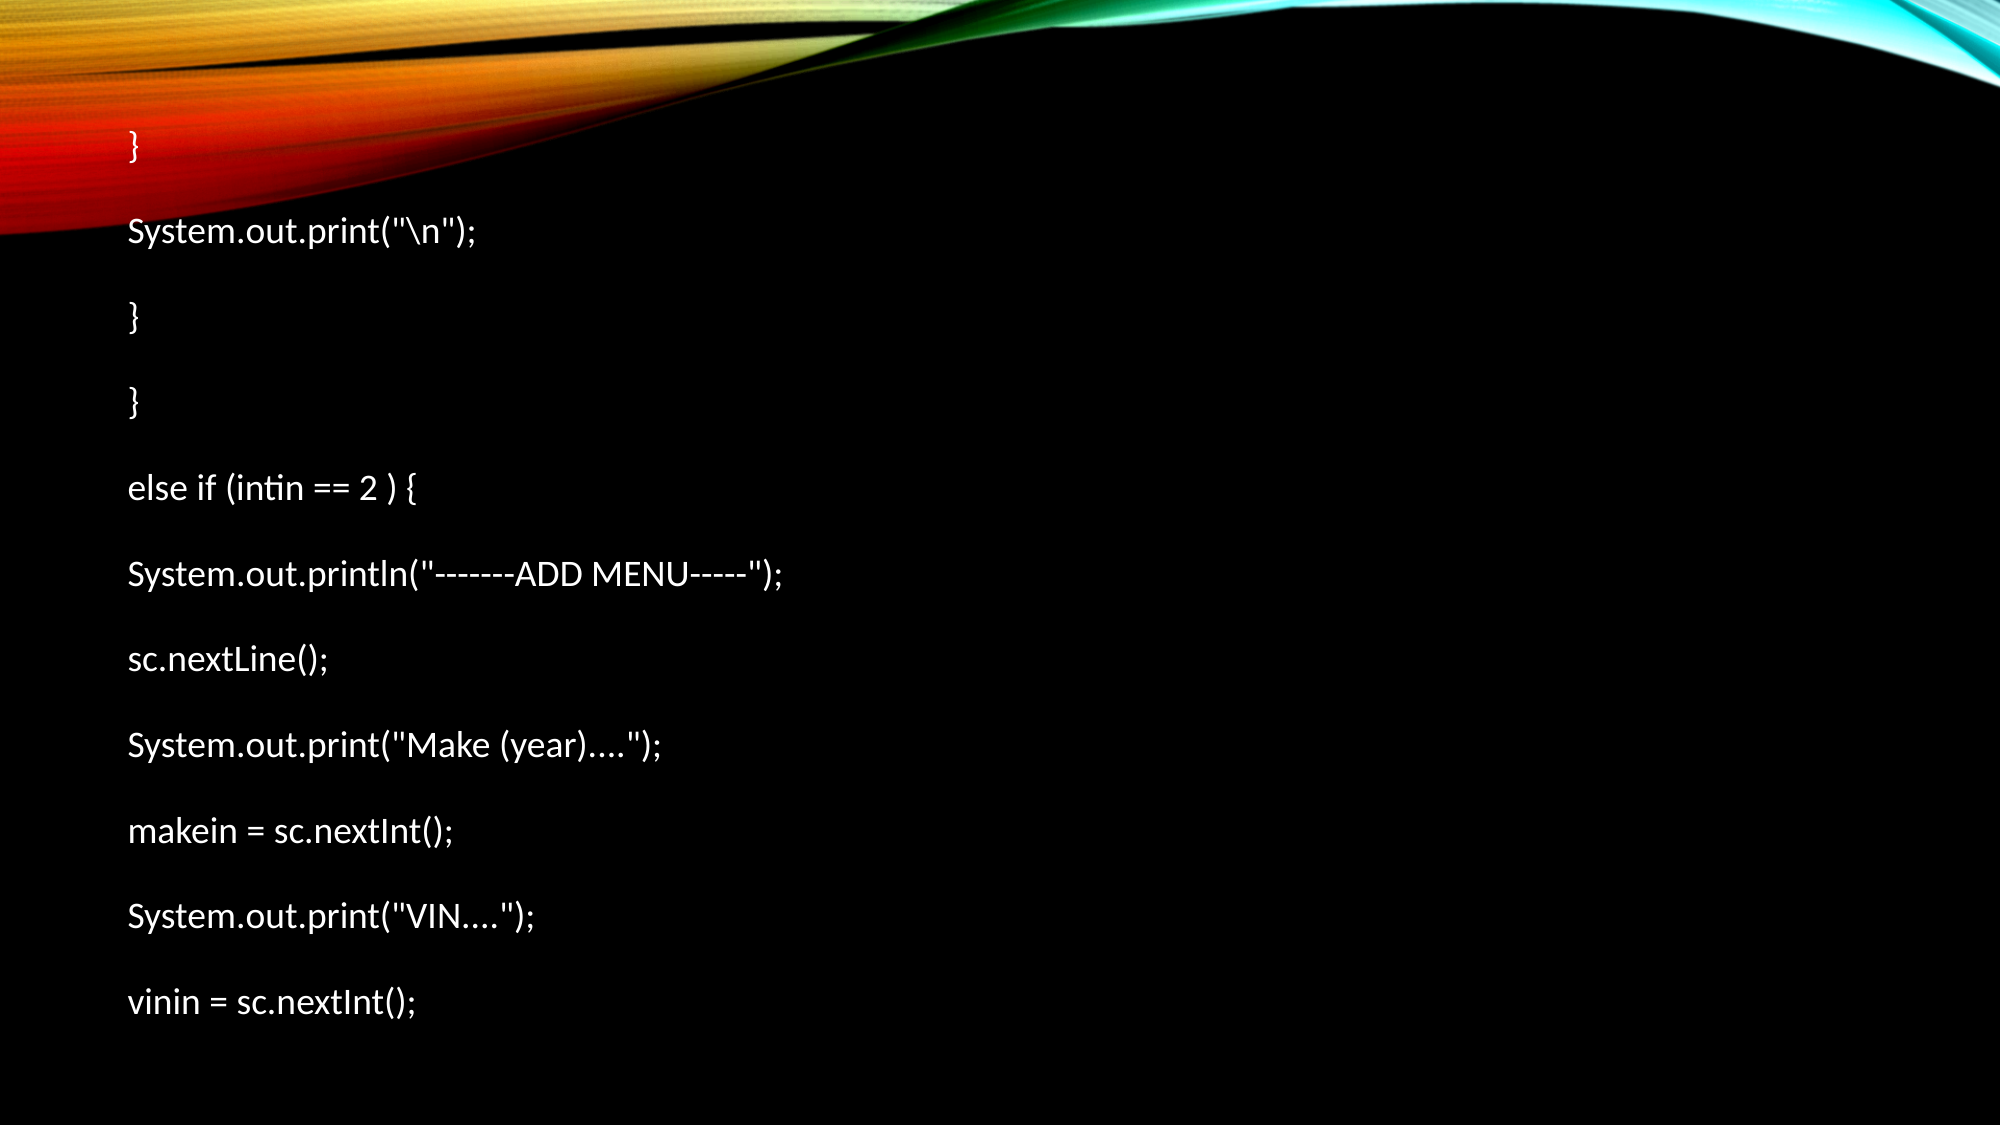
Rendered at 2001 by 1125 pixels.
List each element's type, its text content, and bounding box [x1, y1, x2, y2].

picture [0, 0, 2000, 237]
list } System.out.print("\n"); } } else if (intin == 2 ) { System.out.println("-------ADD MENU-----"); sc.nextLine(); System.out.print("Make (year)...."); makein = sc.nextInt(); System.out.print("VIN...."); vinin = sc.nextInt(); [112, 110, 1888, 1070]
